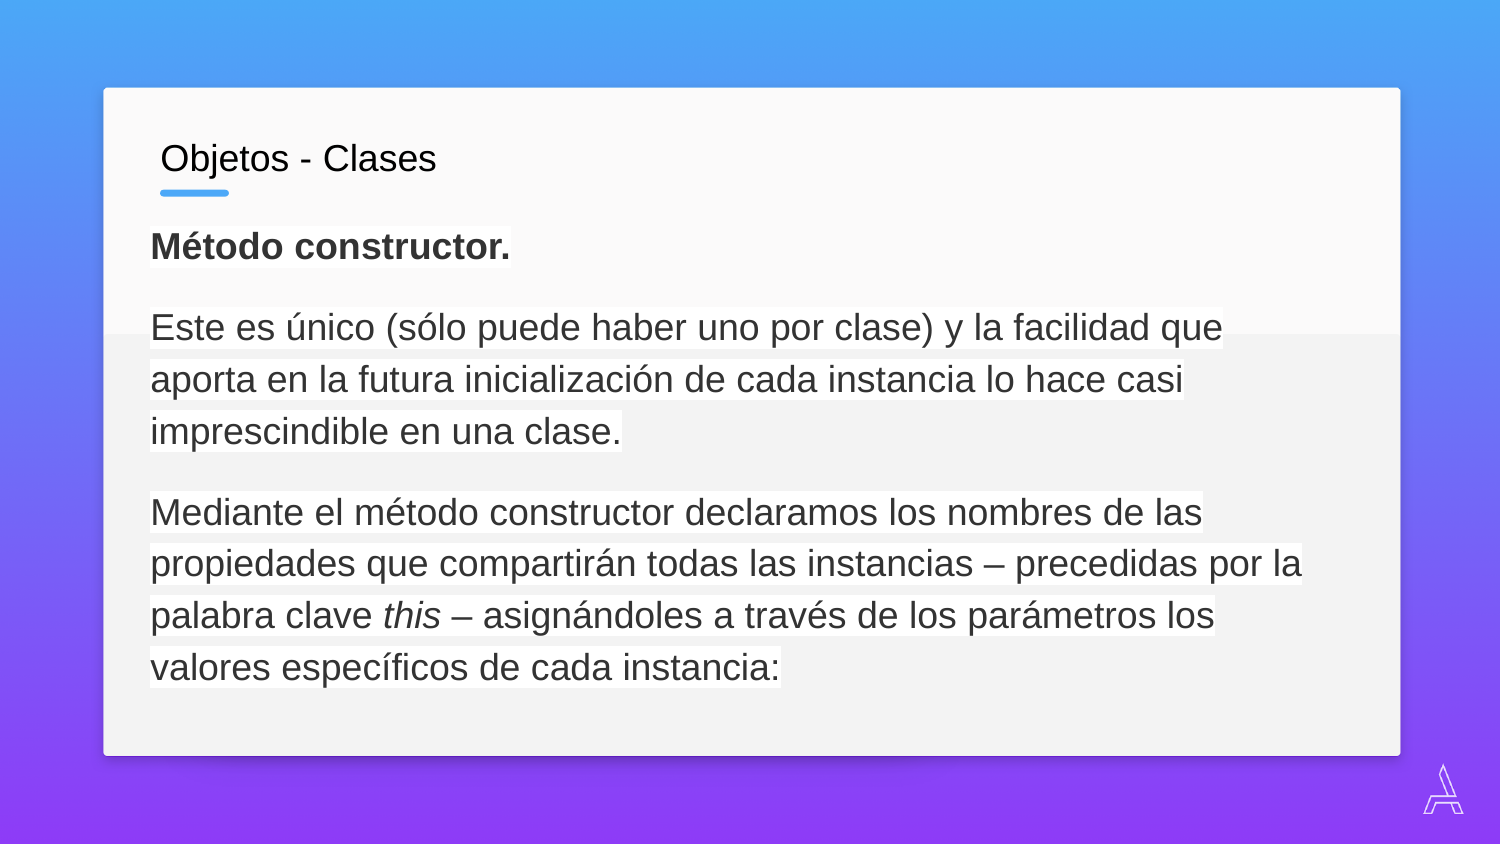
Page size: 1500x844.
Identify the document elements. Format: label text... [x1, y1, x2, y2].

text_box [160, 189, 229, 197]
text_box Objetos - Clases [145, 118, 849, 184]
picture [0, 0, 1500, 844]
text_box Método constructor. Este es único (sólo puede haber uno por clase) y la facilidad que aporta en la futura inicialización de cada instancia lo hace casi imprescindible en una clase. Mediante el método constructor declaramos los nombres de las propiedades que compartirán todas las instancias – precedidas por la palabra clave this – asignándoles a través de los parámetros los valores específicos de cada instancia: [135, 290, 1335, 775]
